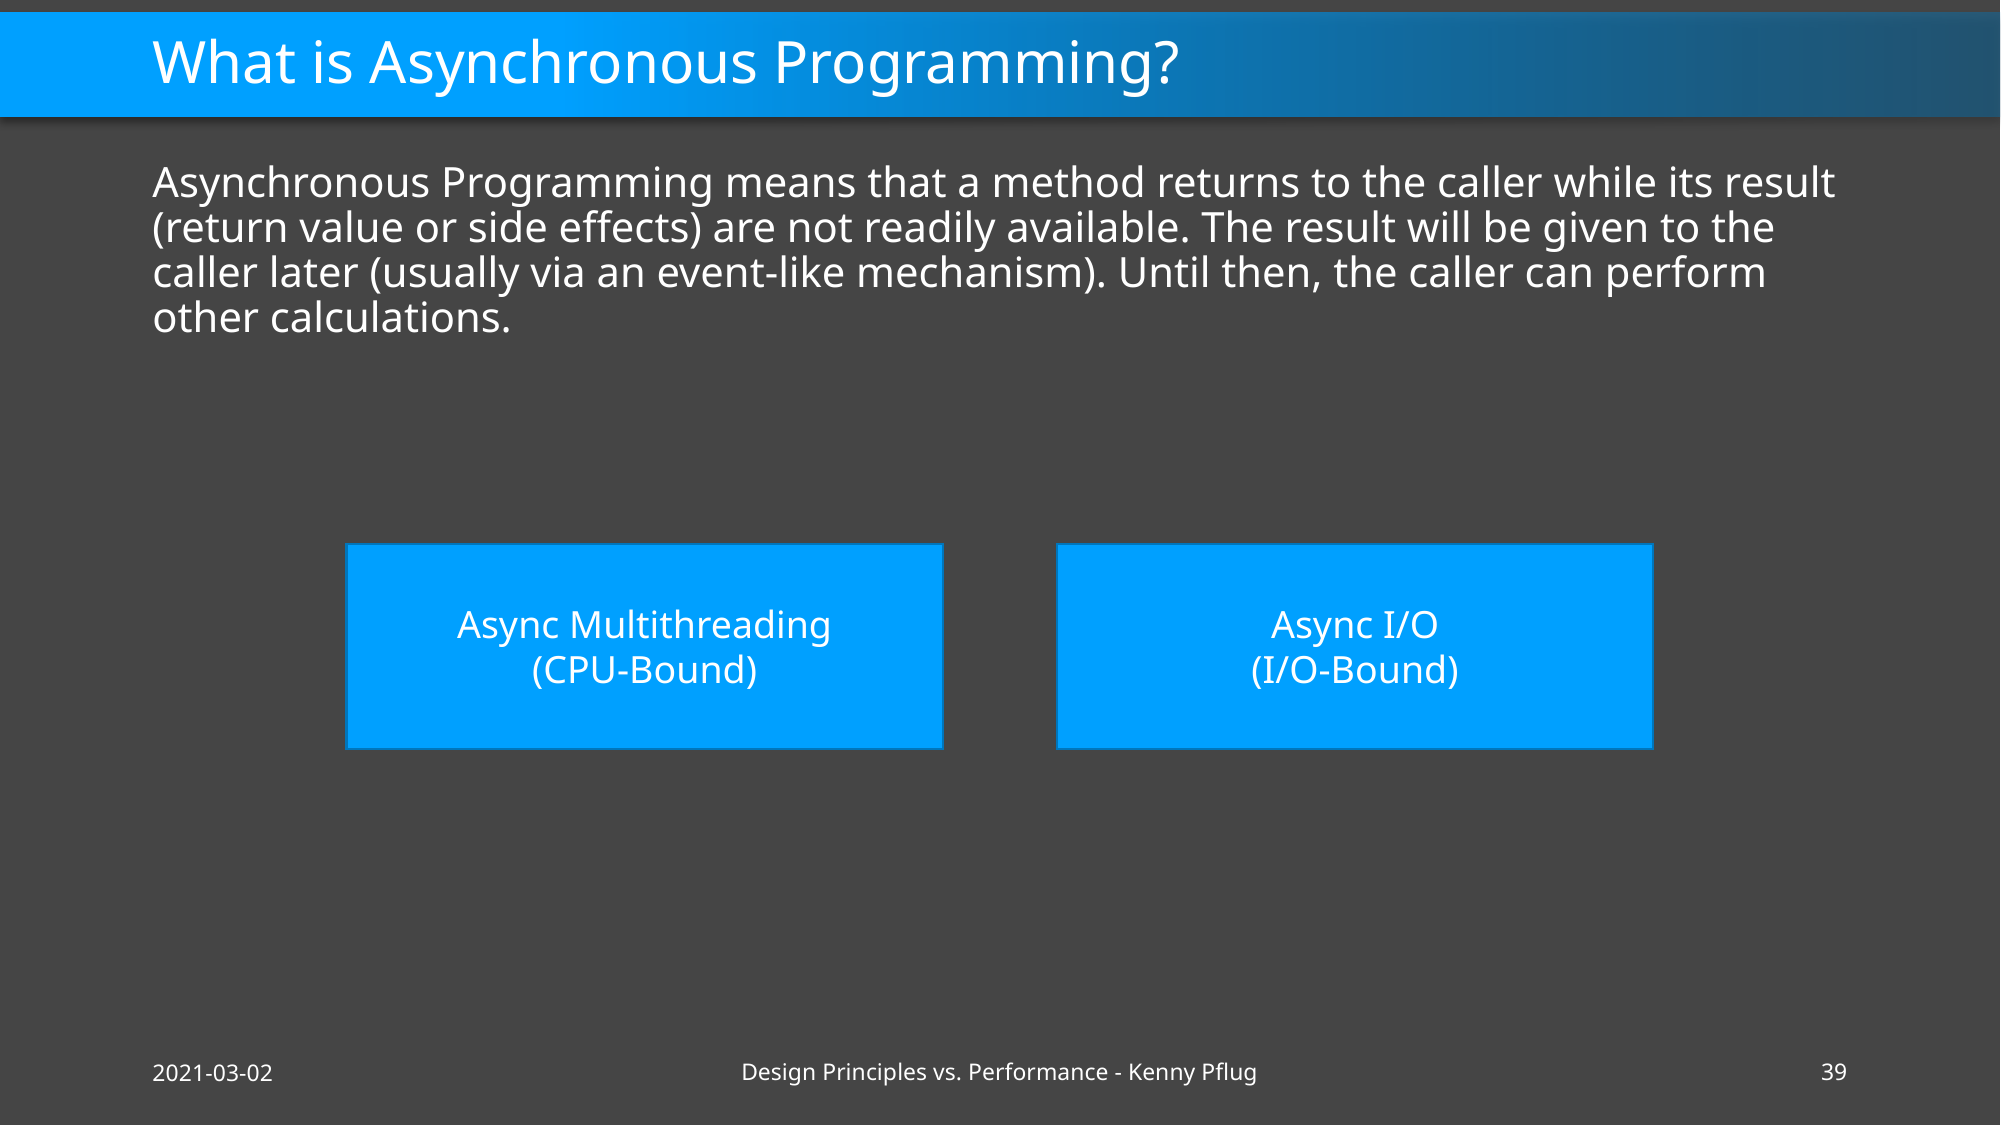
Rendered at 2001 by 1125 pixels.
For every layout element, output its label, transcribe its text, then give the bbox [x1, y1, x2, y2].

text_box Async I/O (I/O-Bound) [1056, 543, 1654, 750]
list Asynchronous Programming means that a method returns to the caller while its result (return value or side effects) are not readily available. The result will be given to the caller later (usually via an event-like mechanism). Until then, the caller can perform other calculations. [137, 153, 1863, 1028]
text_box Async Multithreading (CPU-Bound) [345, 543, 944, 750]
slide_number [137, 1042, 588, 1103]
footer Design Principles vs. Performance - Kenny Pflug [662, 1042, 1338, 1103]
title What is Asynchronous Programming? [137, 23, 1863, 107]
slide_number 39 [1412, 1042, 1863, 1103]
